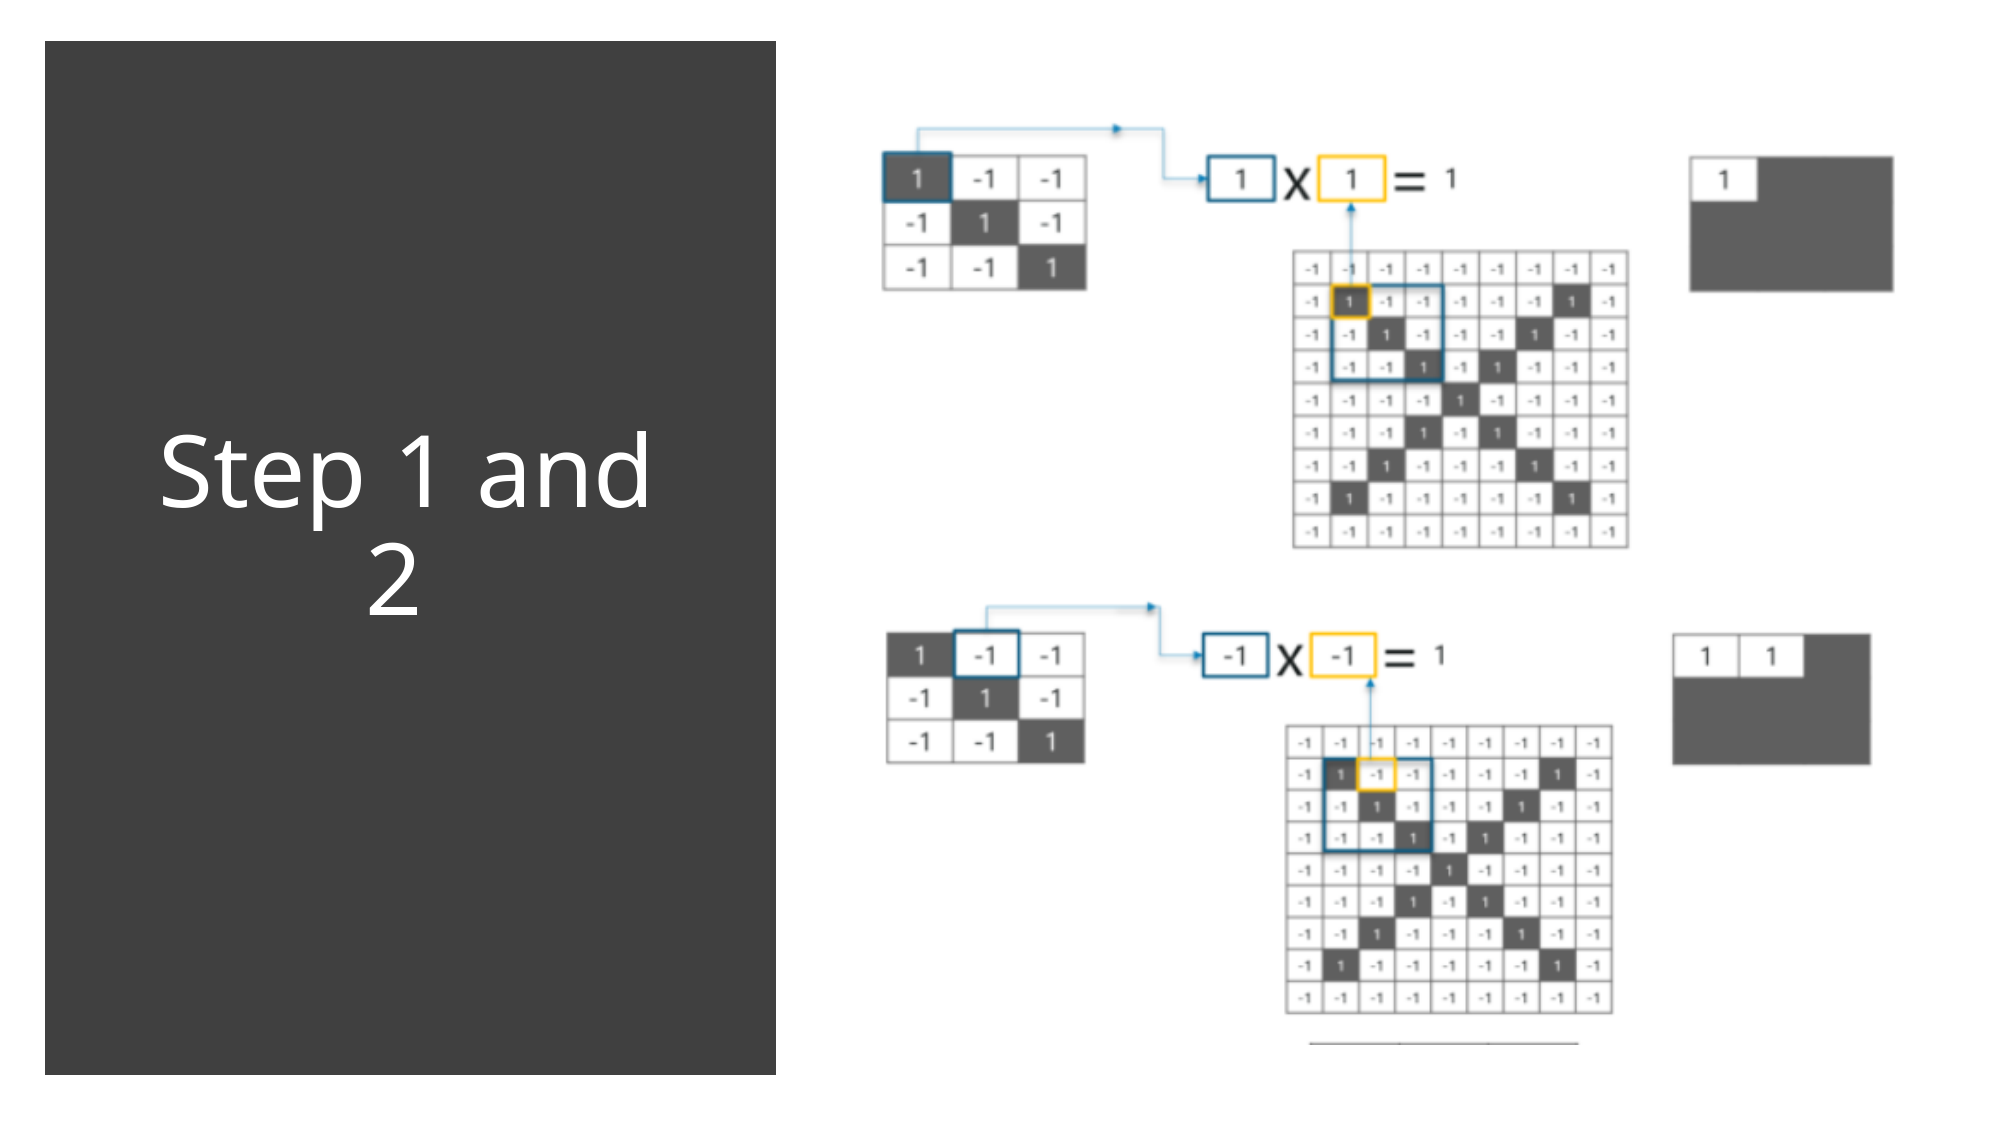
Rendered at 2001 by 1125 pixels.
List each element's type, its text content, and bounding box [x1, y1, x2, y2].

text_box [54, 50, 767, 1066]
picture [847, 586, 1919, 1046]
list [847, 80, 1919, 576]
title Step 1 and 2 [121, 121, 693, 936]
